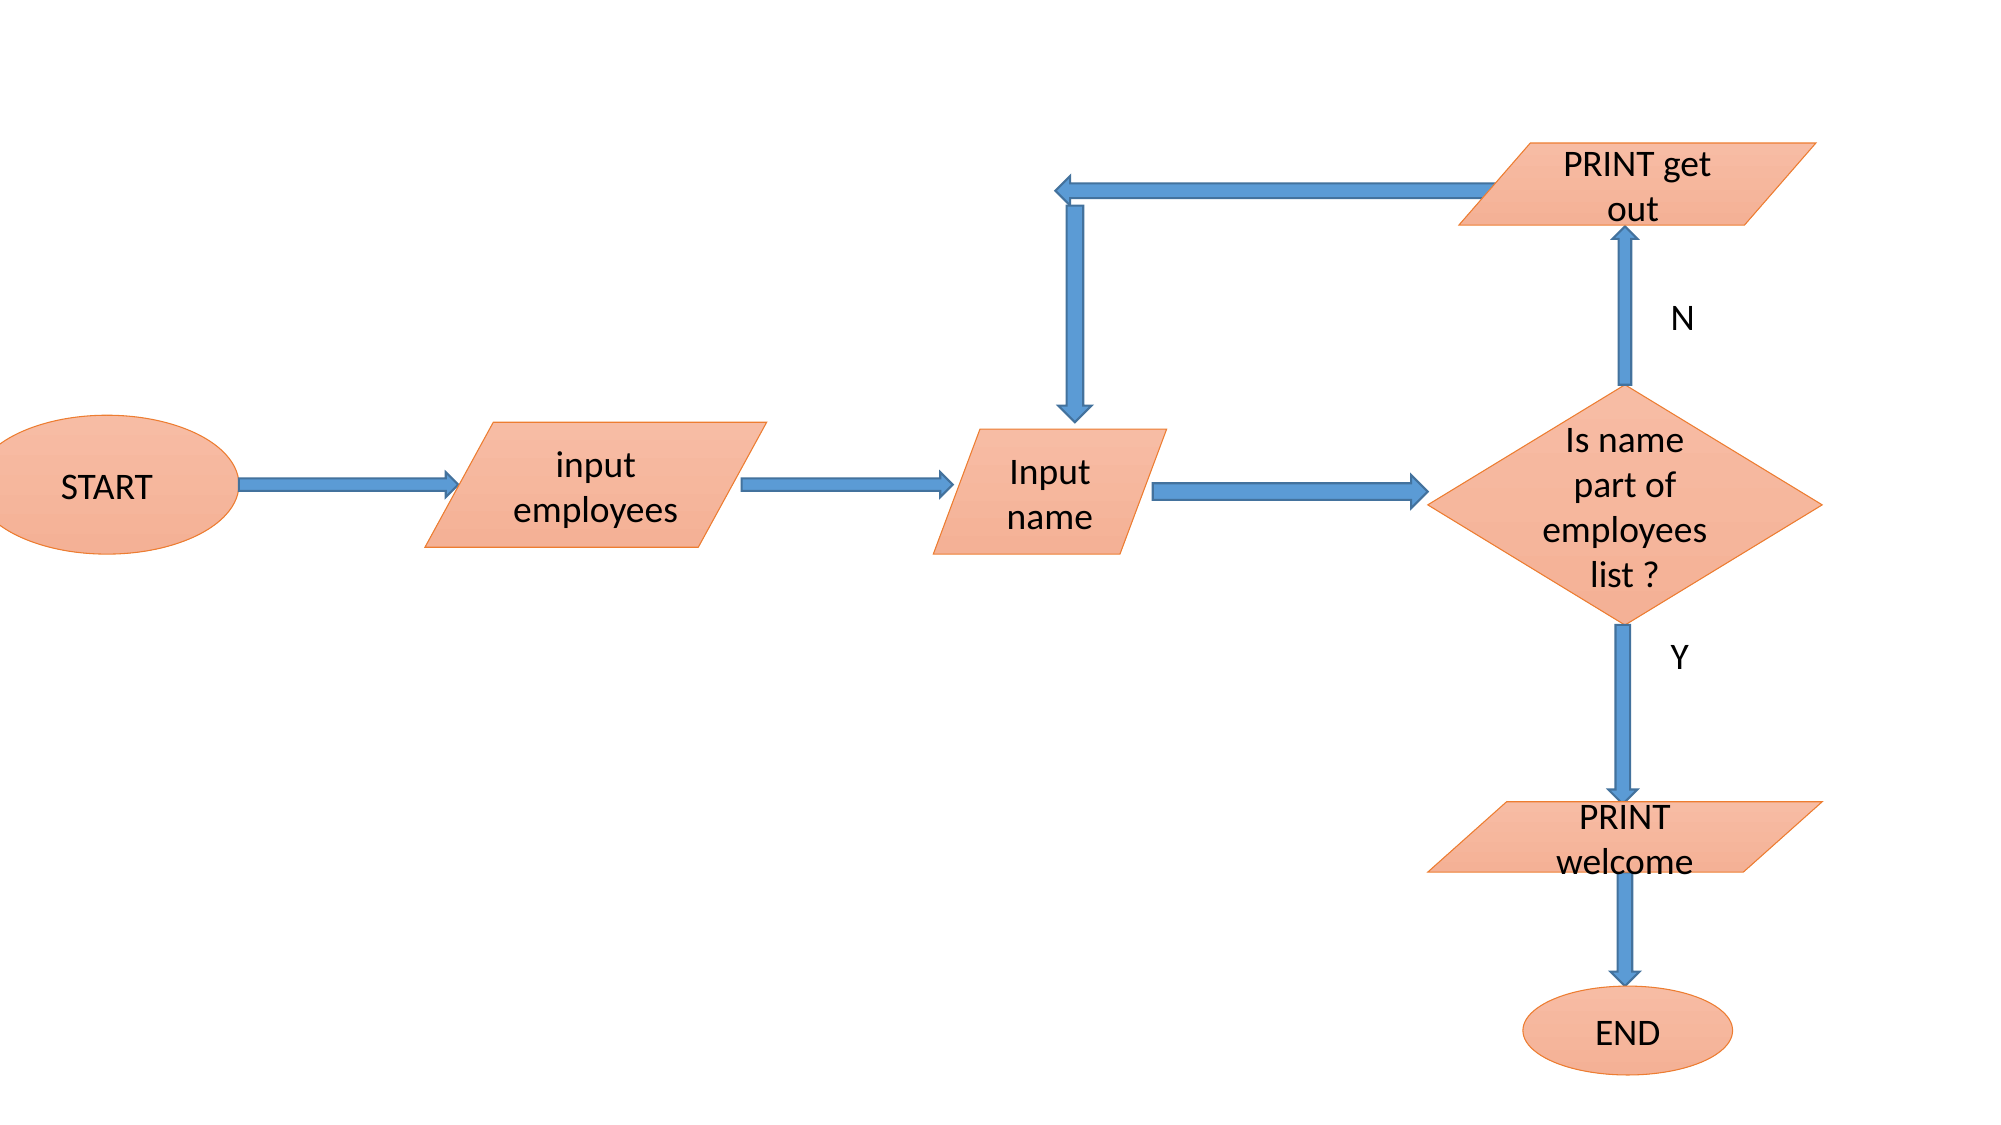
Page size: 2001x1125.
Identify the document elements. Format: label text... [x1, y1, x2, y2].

text_box [1607, 873, 1643, 985]
text_box Is name part of employeeslist ? [1426, 386, 1824, 623]
text_box [740, 469, 955, 500]
text_box PRINT get out [1457, 142, 1818, 226]
text_box input employees [424, 421, 768, 548]
text_box [1055, 204, 1095, 424]
text_box [1151, 472, 1430, 511]
text_box N [1655, 285, 1803, 346]
text_box [1610, 226, 1640, 386]
text_box END [1522, 985, 1734, 1076]
text_box [1053, 173, 1494, 204]
text_box PRINT welcome [1426, 801, 1824, 873]
text_box Y [1655, 624, 1733, 685]
text_box [237, 469, 459, 500]
text_box START [0, 414, 239, 555]
text_box Input name [932, 428, 1168, 555]
text_box [1605, 623, 1640, 801]
